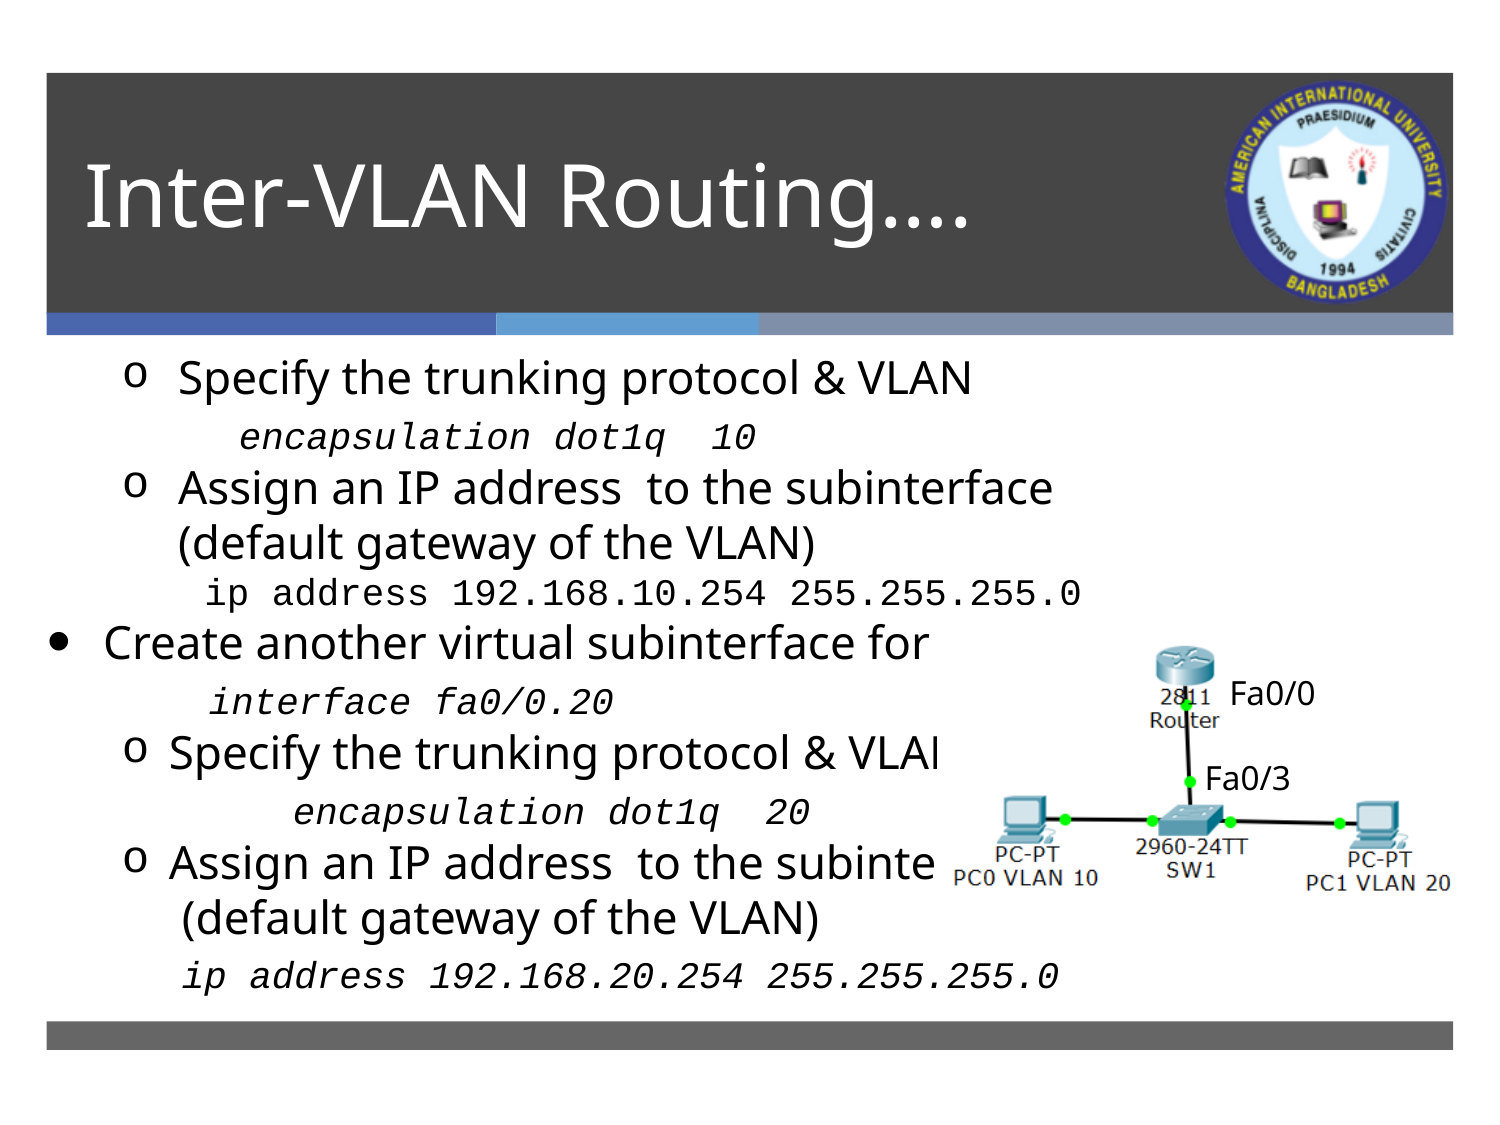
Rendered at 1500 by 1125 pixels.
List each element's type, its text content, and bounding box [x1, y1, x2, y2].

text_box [936, 604, 1485, 933]
subtitle [78, 251, 1351, 331]
title Inter-VLAN Routing…. [69, 73, 1351, 253]
picture [1351, 75, 1454, 310]
text_box Specify the trunking protocol & VLAN encapsulation dot1q 10 Assign an IP address to the subinterface (default gateway of the VLAN) ip address 192.168.10.254 255.255.255.0 Create another virtual subinterface for VLAN 20 interface fa0/0.20 Specify the trunking protocol & VLAN encapsulation dot1q 20 Assign an IP address to the subinterface (default gateway of the VLAN) ip address 192.168.20.254 255.255.255.0 [0, 341, 1179, 1051]
